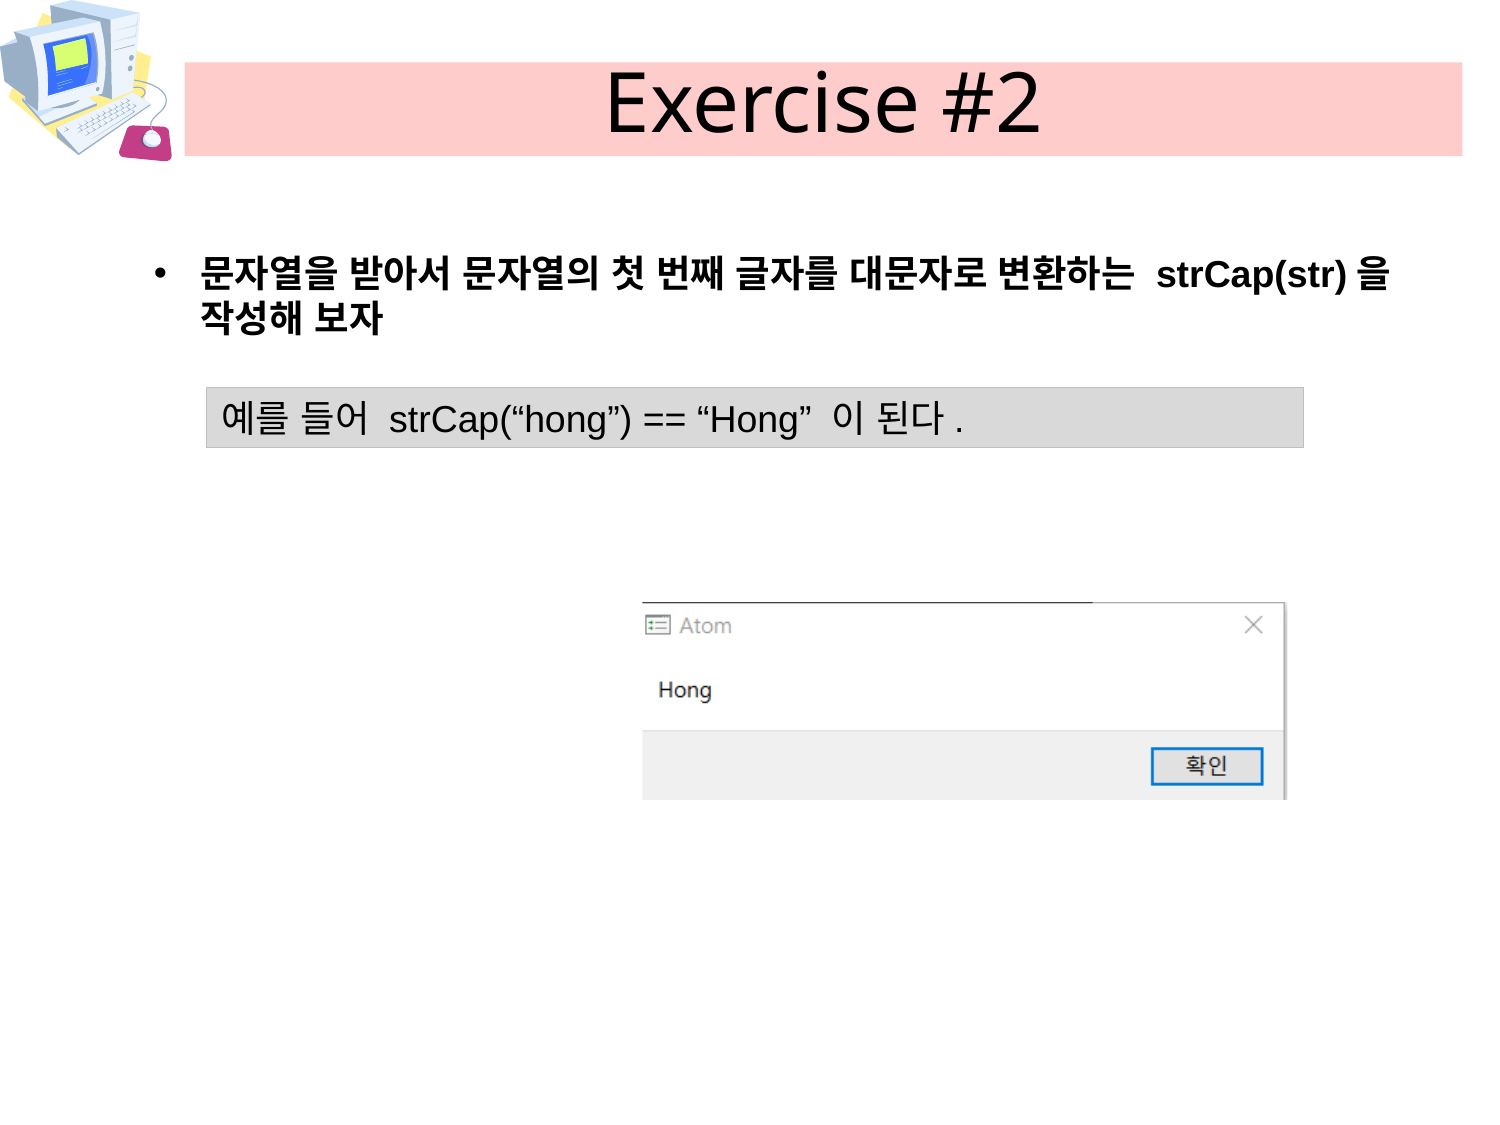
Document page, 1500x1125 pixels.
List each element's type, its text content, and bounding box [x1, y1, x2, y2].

text_box 문자열을 받아서 문자열의 첫 번째 글자를 대문자로 변환하는 strCap(str)을 작성해 보자 [138, 242, 1463, 348]
picture [642, 602, 1288, 800]
text_box 예를 들어 strCap(“hong”) == “Hong” 이 된다. [206, 387, 1304, 448]
title Exercise #2 [184, 62, 1463, 157]
